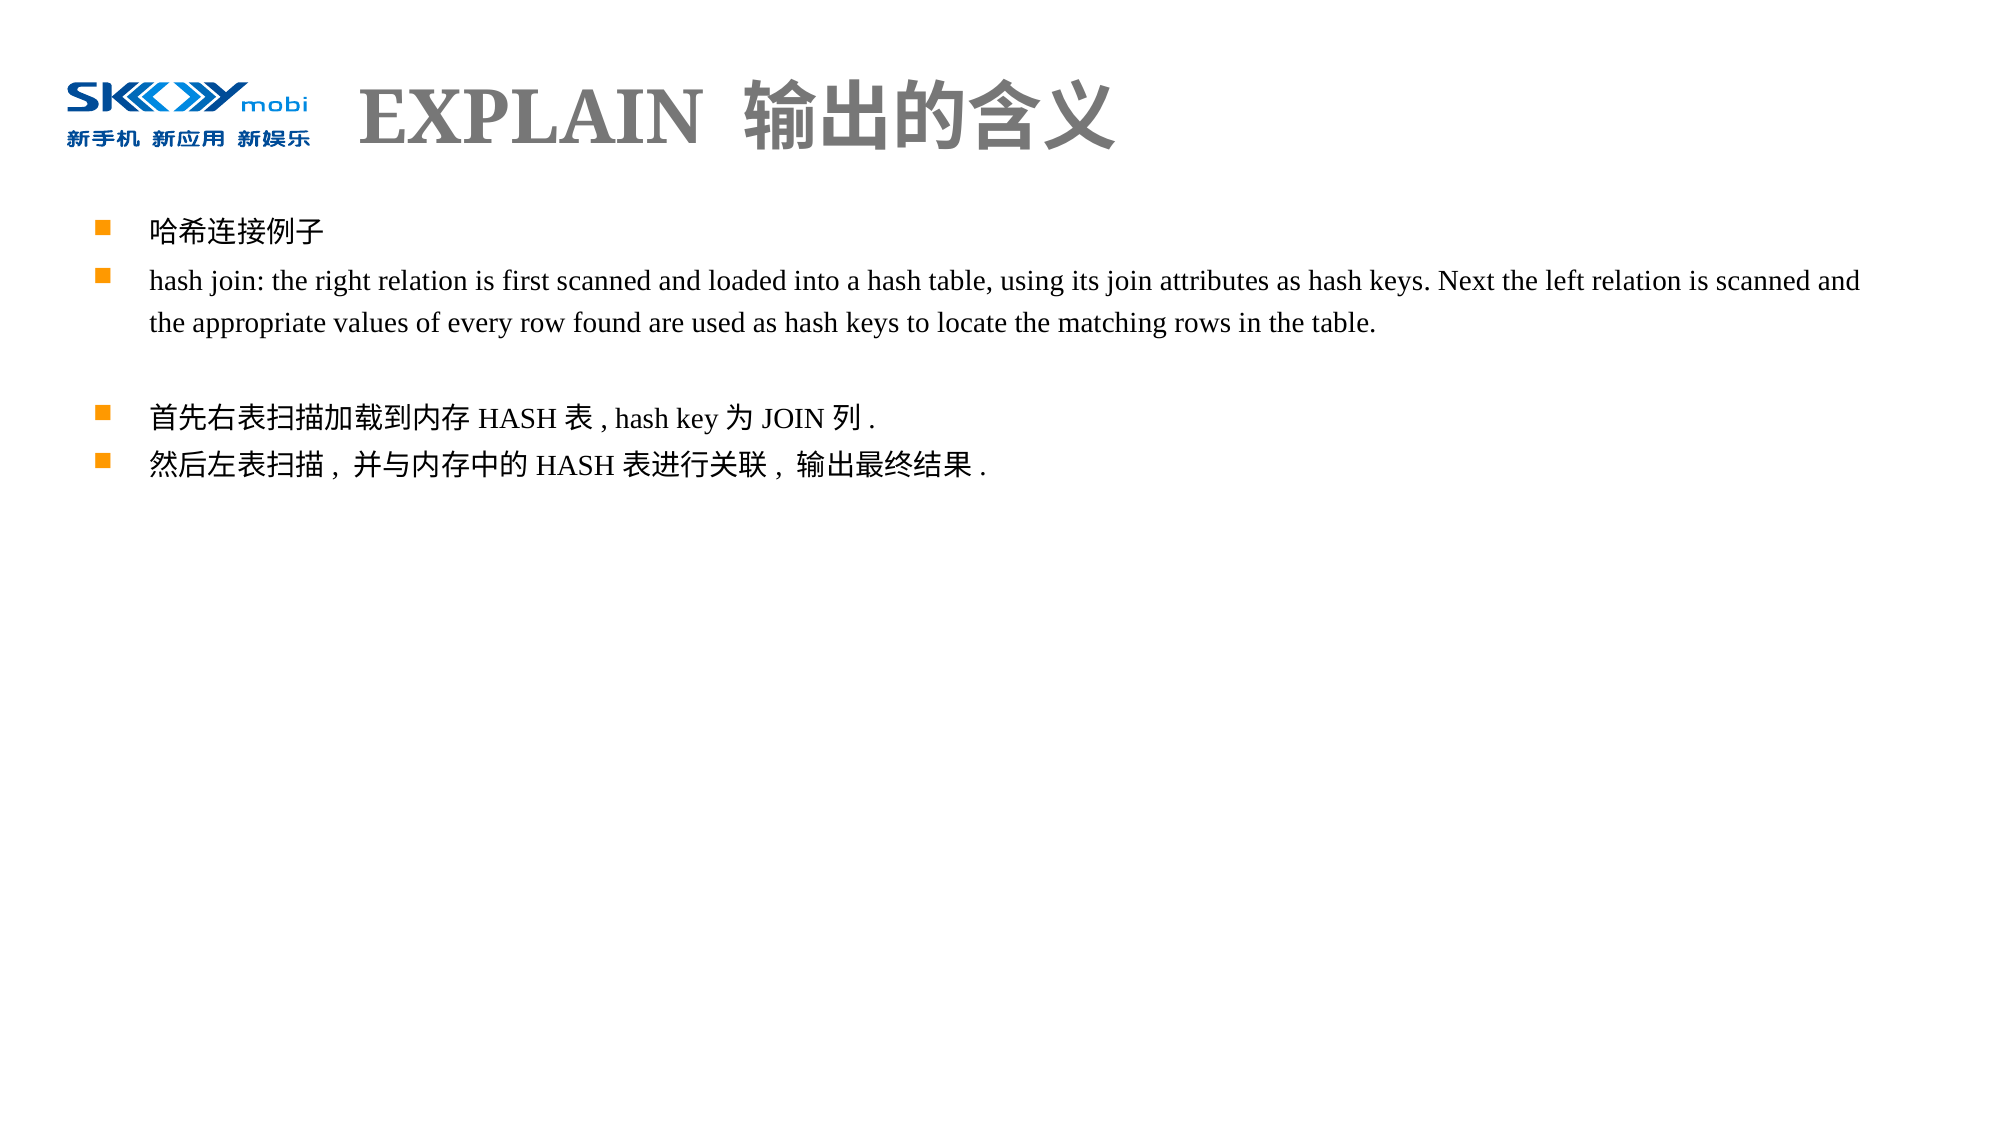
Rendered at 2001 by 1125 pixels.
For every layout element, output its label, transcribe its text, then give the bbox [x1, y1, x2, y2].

list 哈希连接例子 hash join: the right relation is first scanned and loaded into a hash table, using its join attributes as hash keys. Next the left relation is scanned and the appropriate values of every row found are used as hash keys to locate the matching rows in the table. 首先右表扫描加载到内存HASH表, hash key为JOIN列. 然后左表扫描, 并与内存中的HASH表进行关联, 输出最终结果. [77, 198, 1901, 1020]
title EXPLAIN 输出的含义 [343, 60, 1901, 167]
